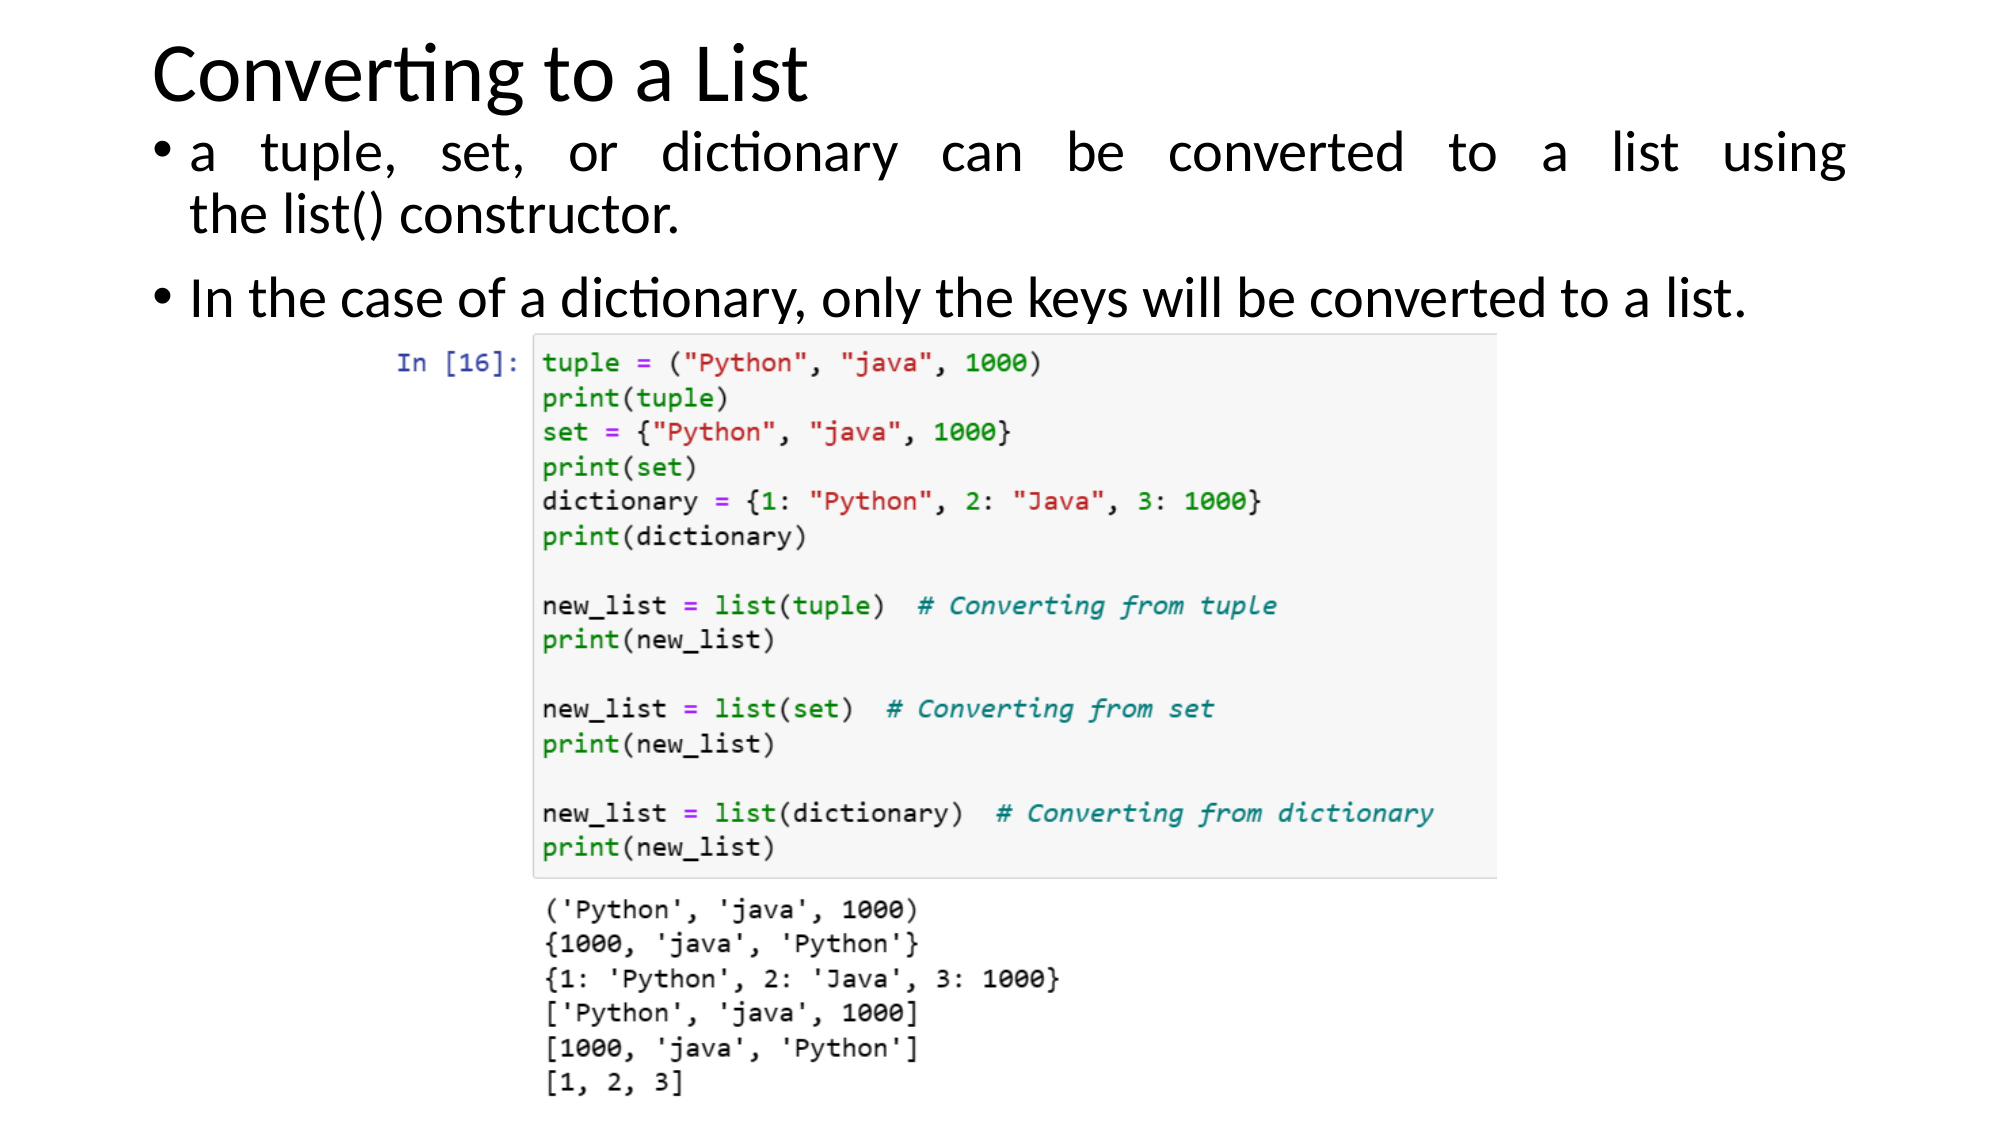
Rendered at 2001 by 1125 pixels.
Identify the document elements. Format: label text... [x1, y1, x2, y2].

title Converting to a List [137, 20, 1863, 113]
picture [381, 324, 1497, 1107]
list a tuple, set, or dictionary can be converted to a list using the list() constructor. In the case of a dictionary, only the keys will be converted to a list. [137, 113, 1863, 1014]
